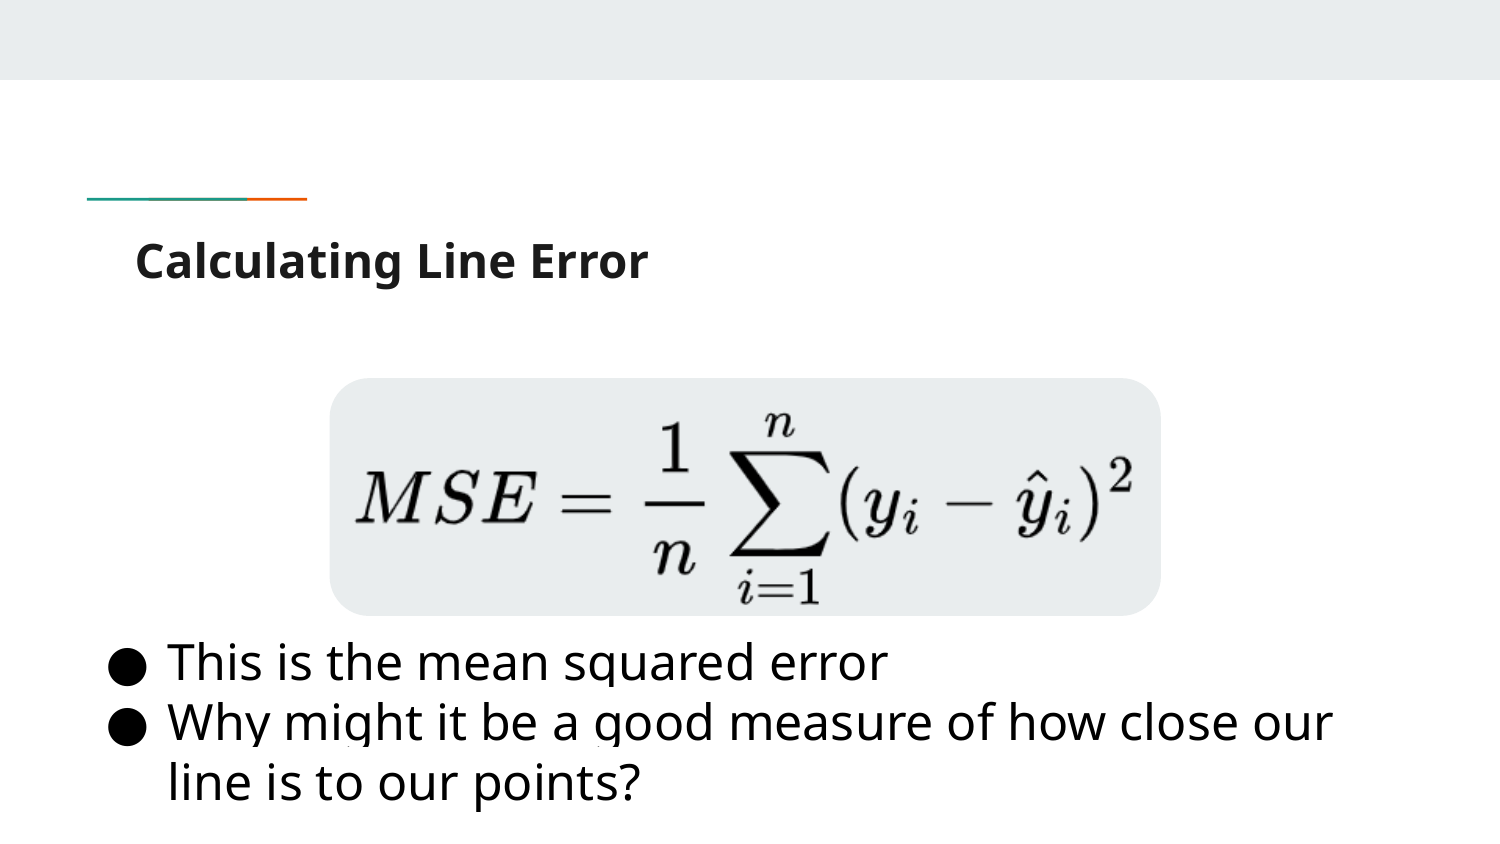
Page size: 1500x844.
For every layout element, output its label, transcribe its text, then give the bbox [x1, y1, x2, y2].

text_box [329, 378, 1161, 611]
text_box This is the mean squared error Why might it be a good measure of how close our line is to our points? [78, 615, 1413, 826]
picture [352, 406, 1138, 617]
title Calculating Line Error [119, 216, 1381, 305]
